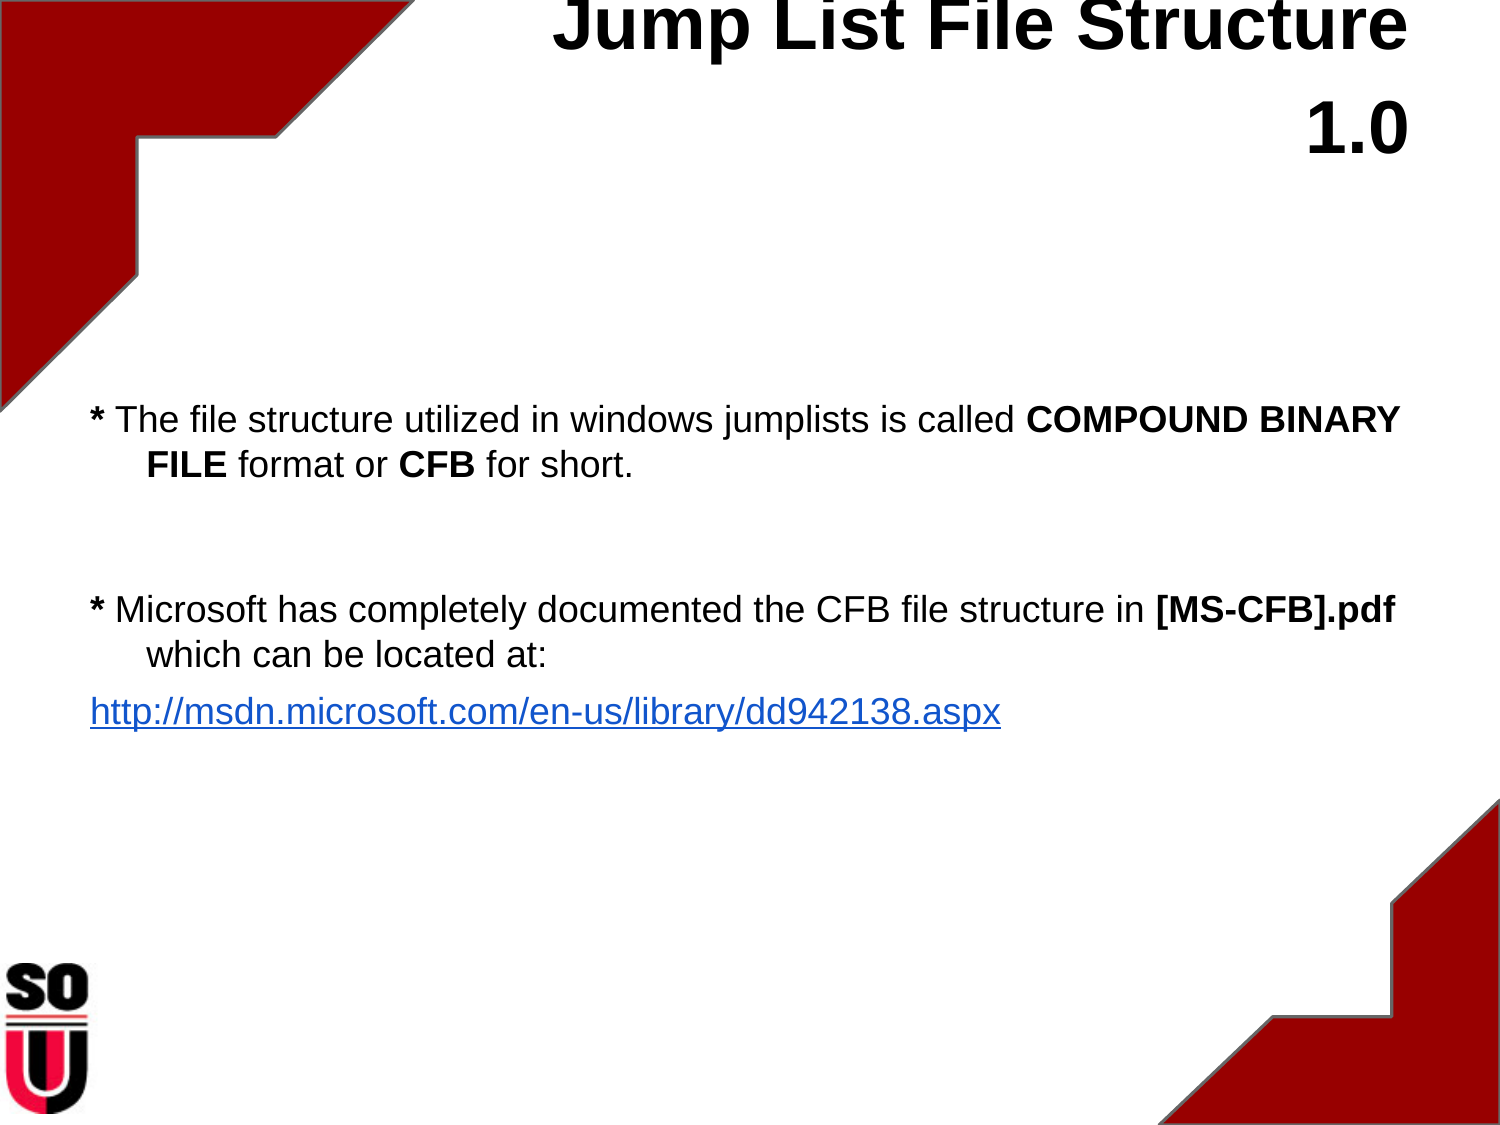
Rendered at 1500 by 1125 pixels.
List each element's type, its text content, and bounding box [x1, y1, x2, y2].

list * The file structure utilized in windows jumplists is called COMPOUND BINARY FILE format or CFB for short. * Microsoft has completely documented the CFB file structure in [MS-CFB].pdf which can be located at: http://msdn.microsoft.com/en-us/library/dd942138.aspx [75, 264, 1425, 1080]
text_box [1159, 800, 1500, 1125]
title Jump List File Structure 1.0 [404, 51, 1425, 184]
text_box [0, 963, 123, 1114]
text_box [0, 0, 414, 412]
